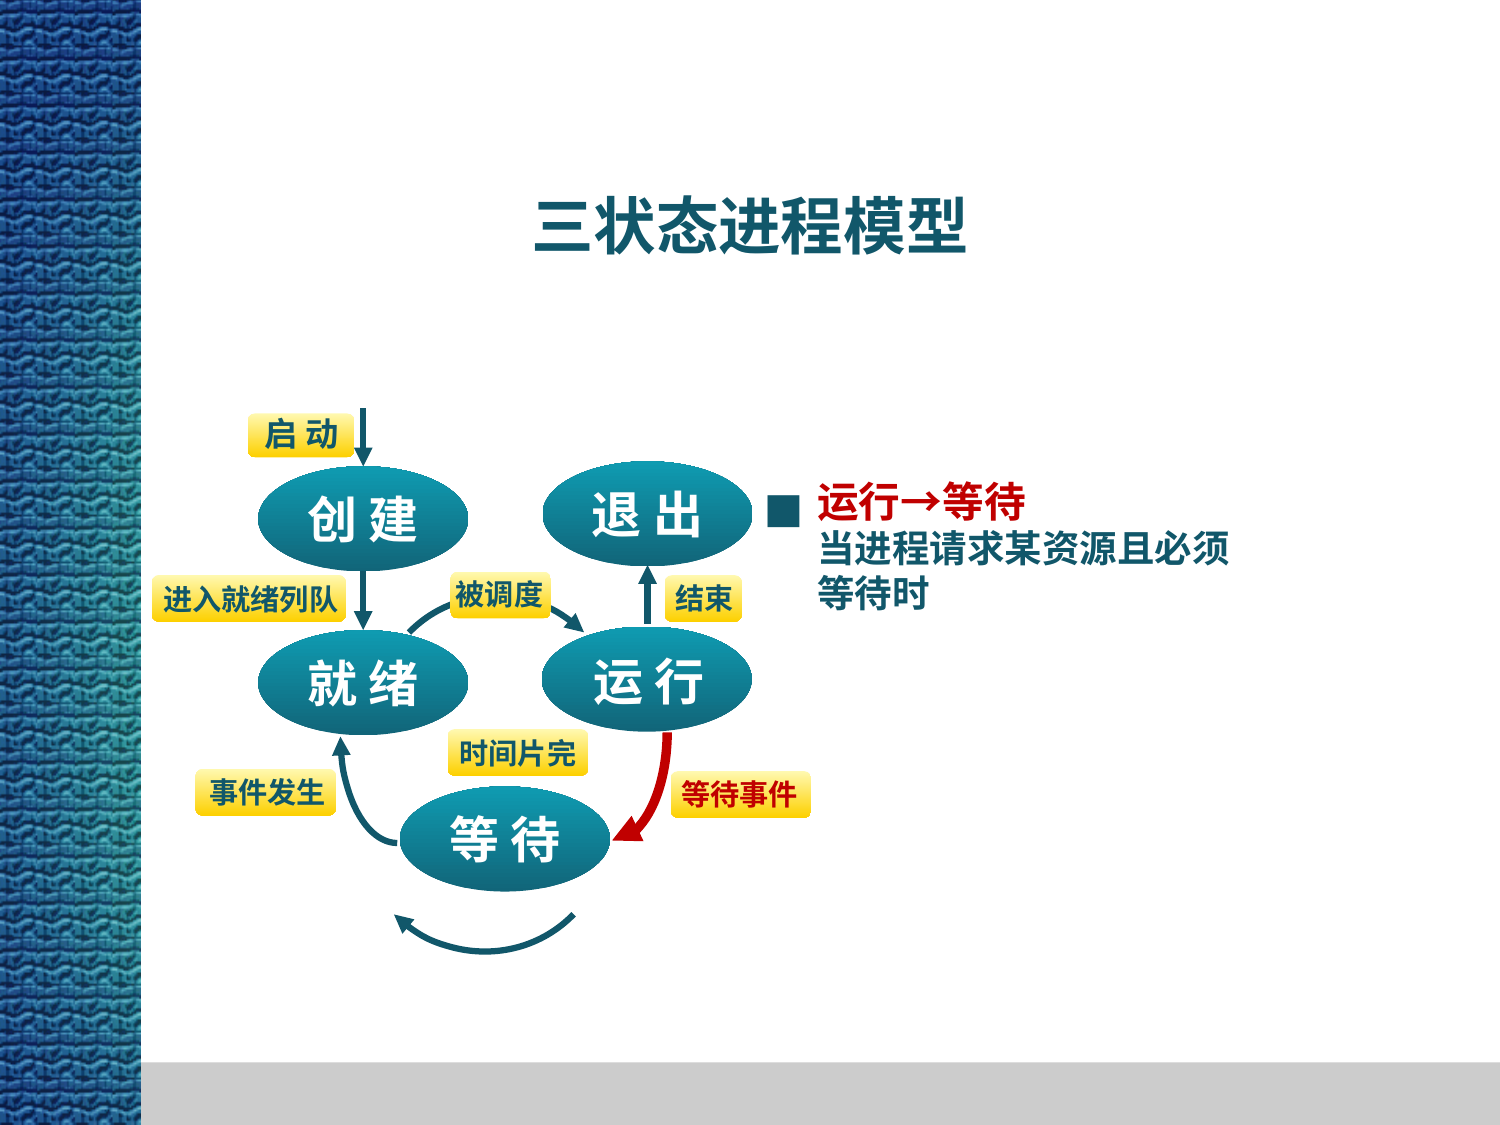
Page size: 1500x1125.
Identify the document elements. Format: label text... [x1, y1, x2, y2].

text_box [819, 467, 1270, 625]
picture [0, 0, 141, 1125]
text_box 三状态进程模型 [112, 155, 1388, 293]
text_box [147, 407, 815, 950]
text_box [247, 405, 356, 462]
